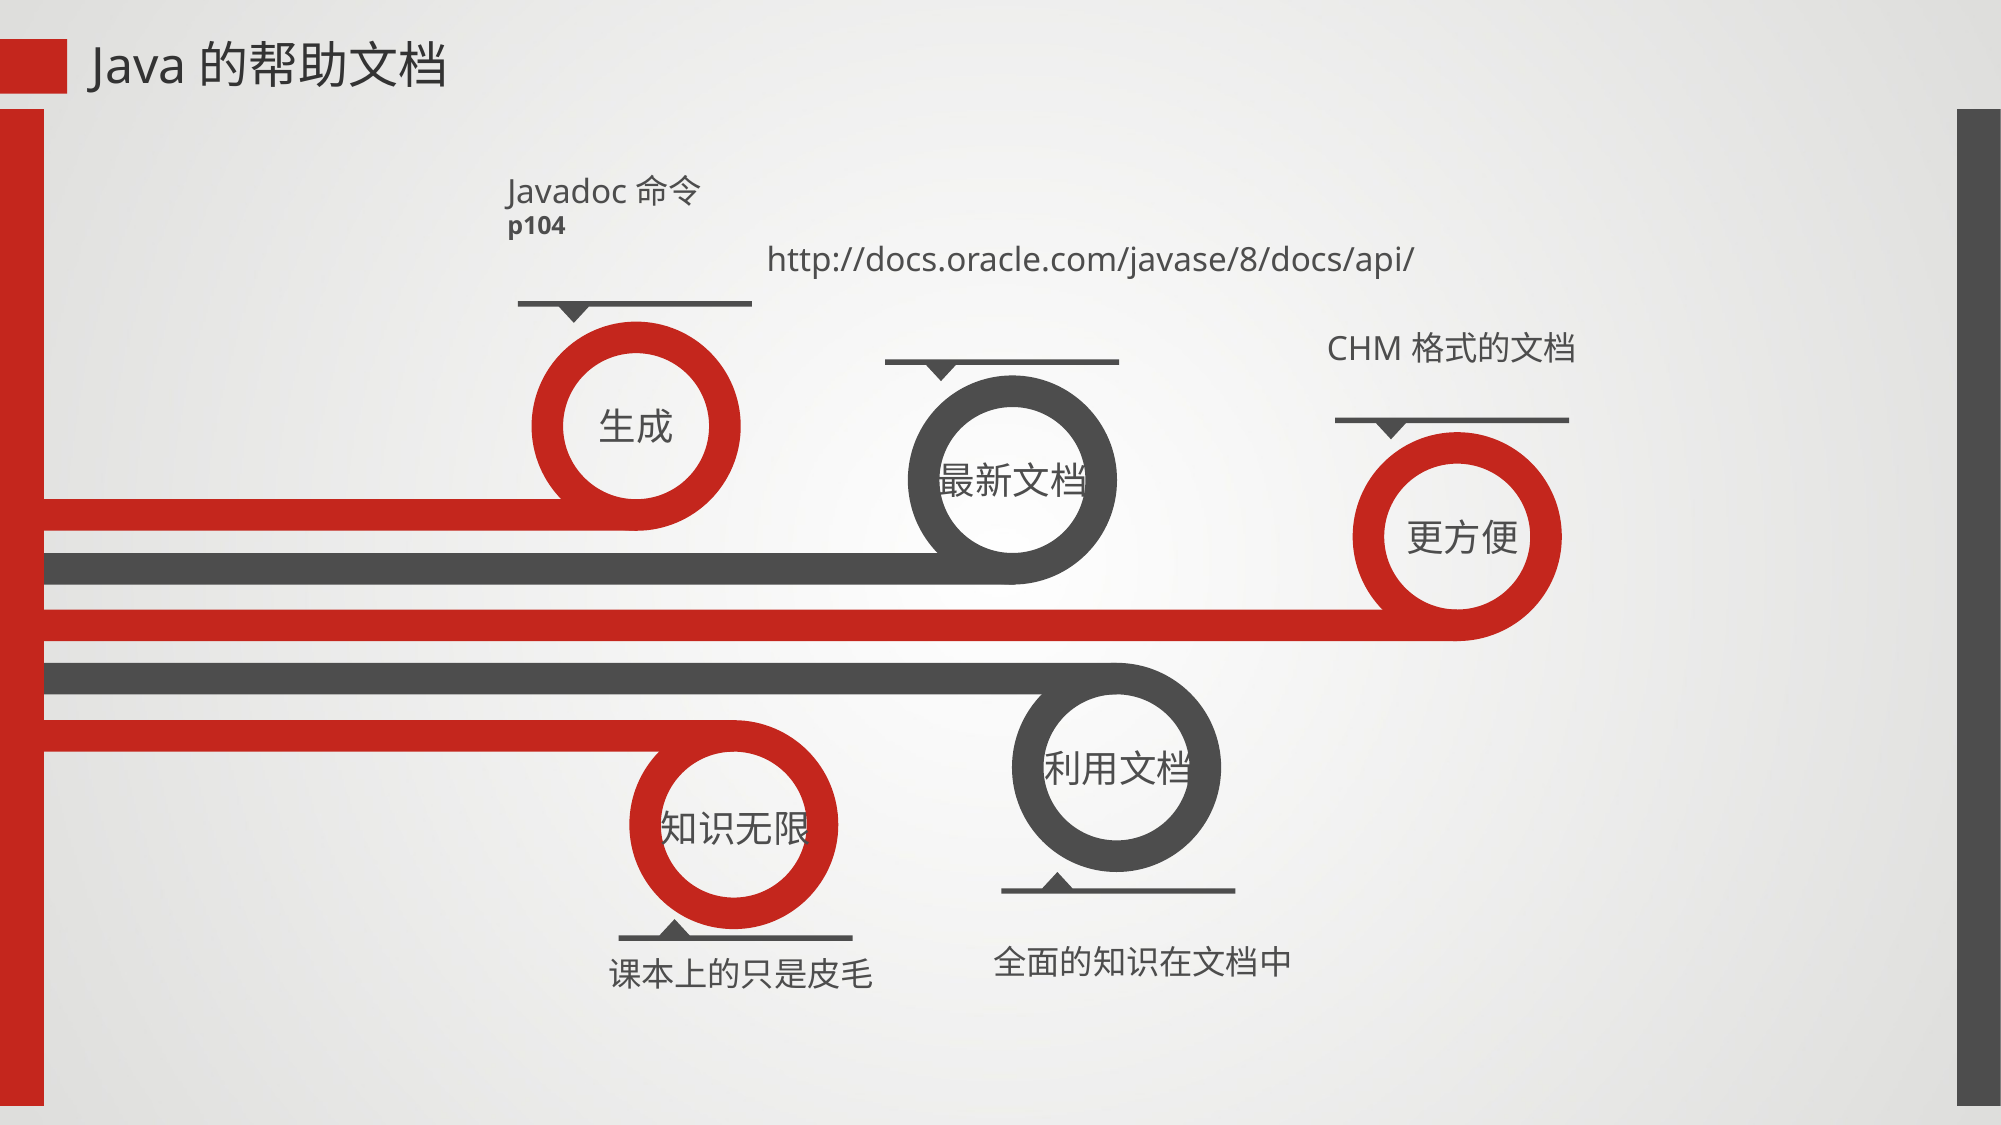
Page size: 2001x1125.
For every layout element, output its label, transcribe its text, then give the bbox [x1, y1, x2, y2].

text_box CHM格式的文档 [1281, 319, 1623, 375]
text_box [531, 321, 741, 531]
text_box [1335, 417, 1570, 430]
text_box [1957, 109, 2001, 1106]
text_box http://docs.oracle.com/javase/8/docs/api/ [751, 230, 1463, 286]
text_box [44, 499, 526, 531]
text_box [517, 301, 752, 320]
text_box Javadoc命令 p104 [492, 162, 835, 248]
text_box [1352, 431, 1563, 642]
text_box [44, 720, 627, 752]
text_box [44, 662, 1010, 695]
text_box 课本上的只是皮毛 [593, 945, 936, 1001]
text_box [0, 39, 68, 94]
text_box [1001, 881, 1236, 894]
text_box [907, 375, 1118, 585]
picture [0, 0, 2001, 1125]
text_box [44, 553, 902, 585]
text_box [1011, 662, 1222, 873]
text_box [0, 109, 44, 1106]
text_box [885, 359, 1120, 373]
text_box Java的帮助文档 [76, 26, 464, 101]
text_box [629, 719, 839, 930]
text_box [618, 935, 853, 941]
text_box [44, 609, 1347, 642]
text_box 全面的知识在文档中 [978, 933, 1321, 989]
